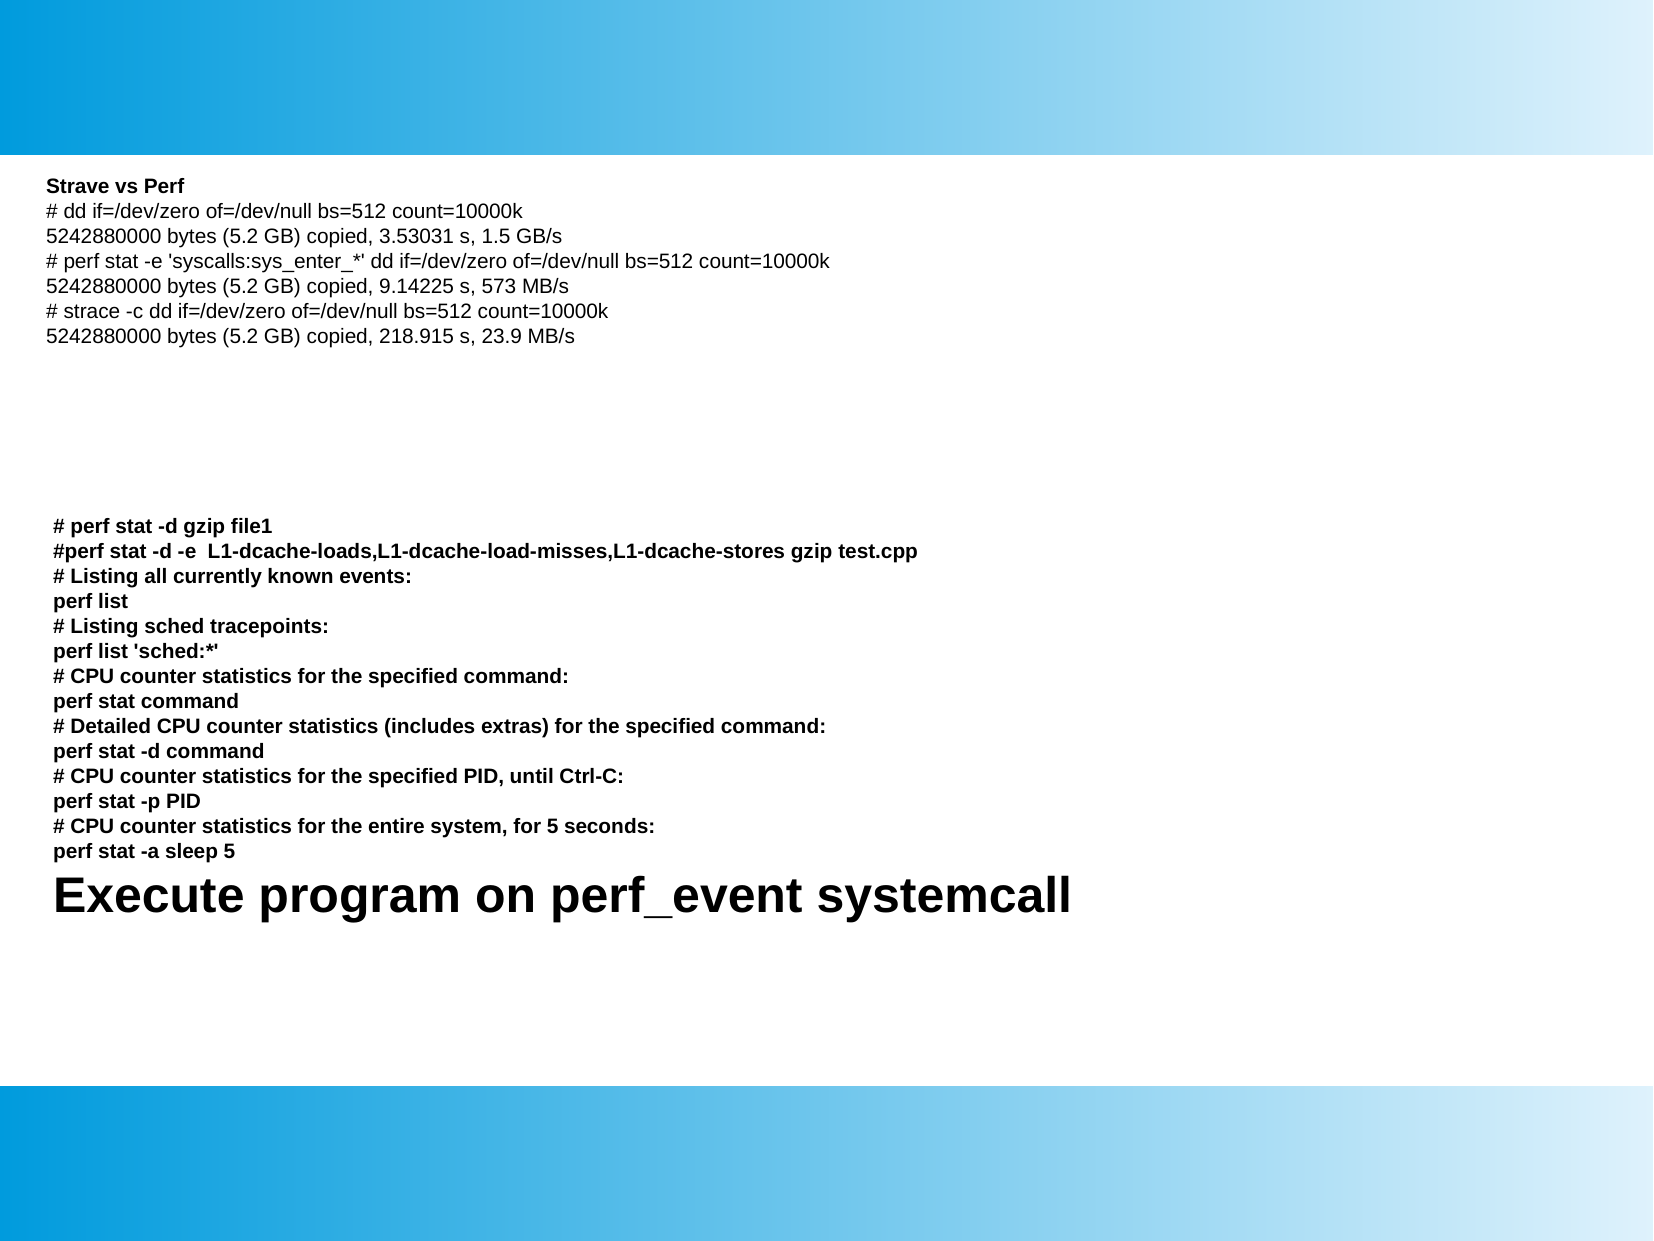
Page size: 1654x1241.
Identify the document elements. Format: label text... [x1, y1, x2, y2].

text_box Strave vs Perf # dd if=/dev/zero of=/dev/null bs=512 count=10000k 5242880000 bytes (5.2 GB) copied, 3.53031 s, 1.5 GB/s # perf stat -e 'syscalls:sys_enter_*' dd if=/dev/zero of=/dev/null bs=512 count=10000k 5242880000 bytes (5.2 GB) copied, 9.14225 s, 573 MB/s # strace -c dd if=/dev/zero of=/dev/null bs=512 count=10000k 5242880000 bytes (5.2 GB) copied, 218.915 s, 23.9 MB/s [31, 165, 1654, 492]
text_box # perf stat -d gzip file1 #perf stat -d -e L1-dcache-loads,L1-dcache-load-misses,L1-dcache-stores gzip test.cpp # Listing all currently known events: perf list # Listing sched tracepoints: perf list 'sched:*' # CPU counter statistics for the specified command: perf stat command # Detailed CPU counter statistics (includes extras) for the specified command: perf stat -d command # CPU counter statistics for the specified PID, until Ctrl-C: perf stat -p PID # CPU counter statistics for the entire system, for 5 seconds: perf stat -a sleep 5 Execute program on perf_event systemcall [38, 505, 1441, 1241]
